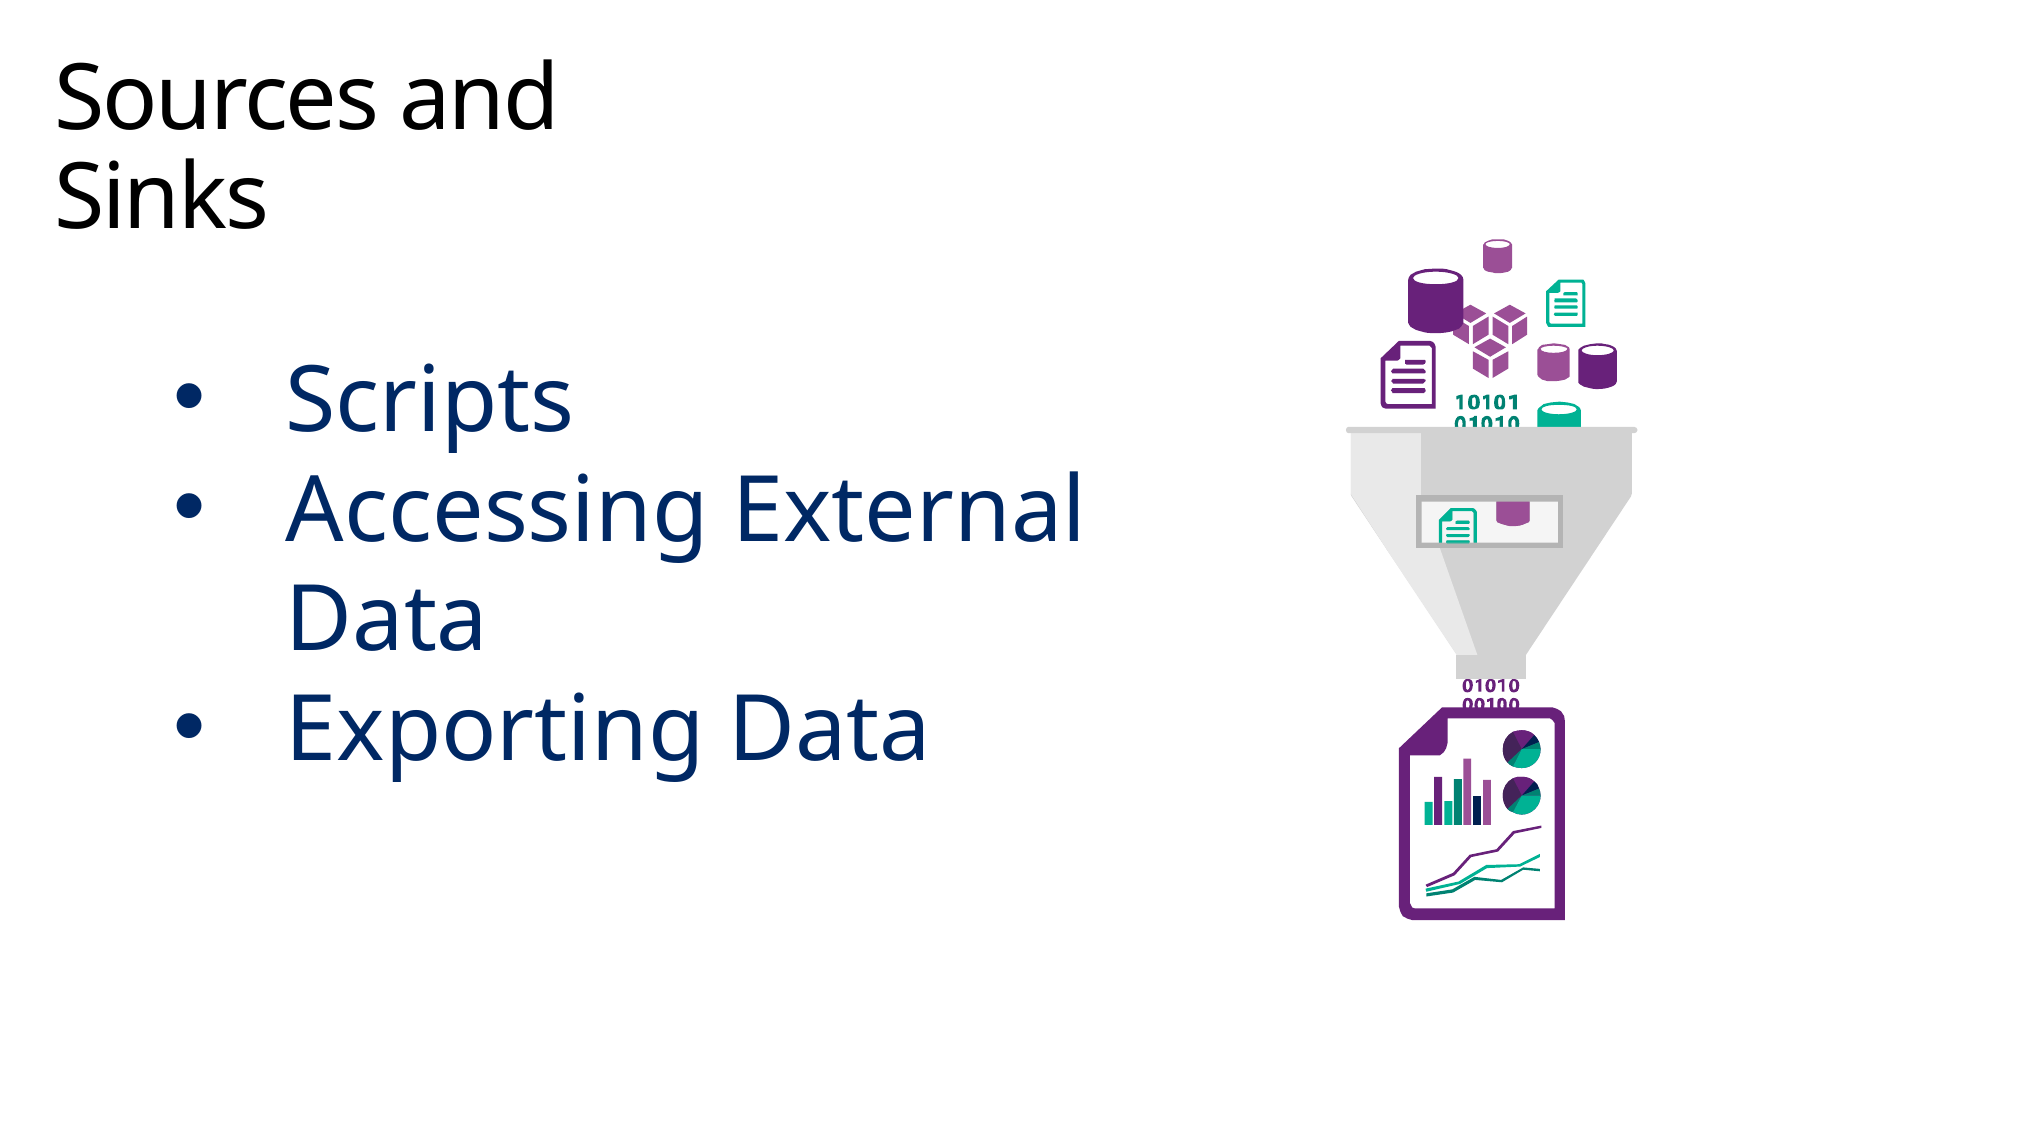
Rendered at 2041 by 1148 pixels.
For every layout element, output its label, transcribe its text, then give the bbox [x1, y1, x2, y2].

picture [1034, 124, 1943, 1033]
title Sources and Sinks [30, 35, 773, 162]
text_box Scripts Accessing External Data Exporting Data [158, 331, 1034, 787]
